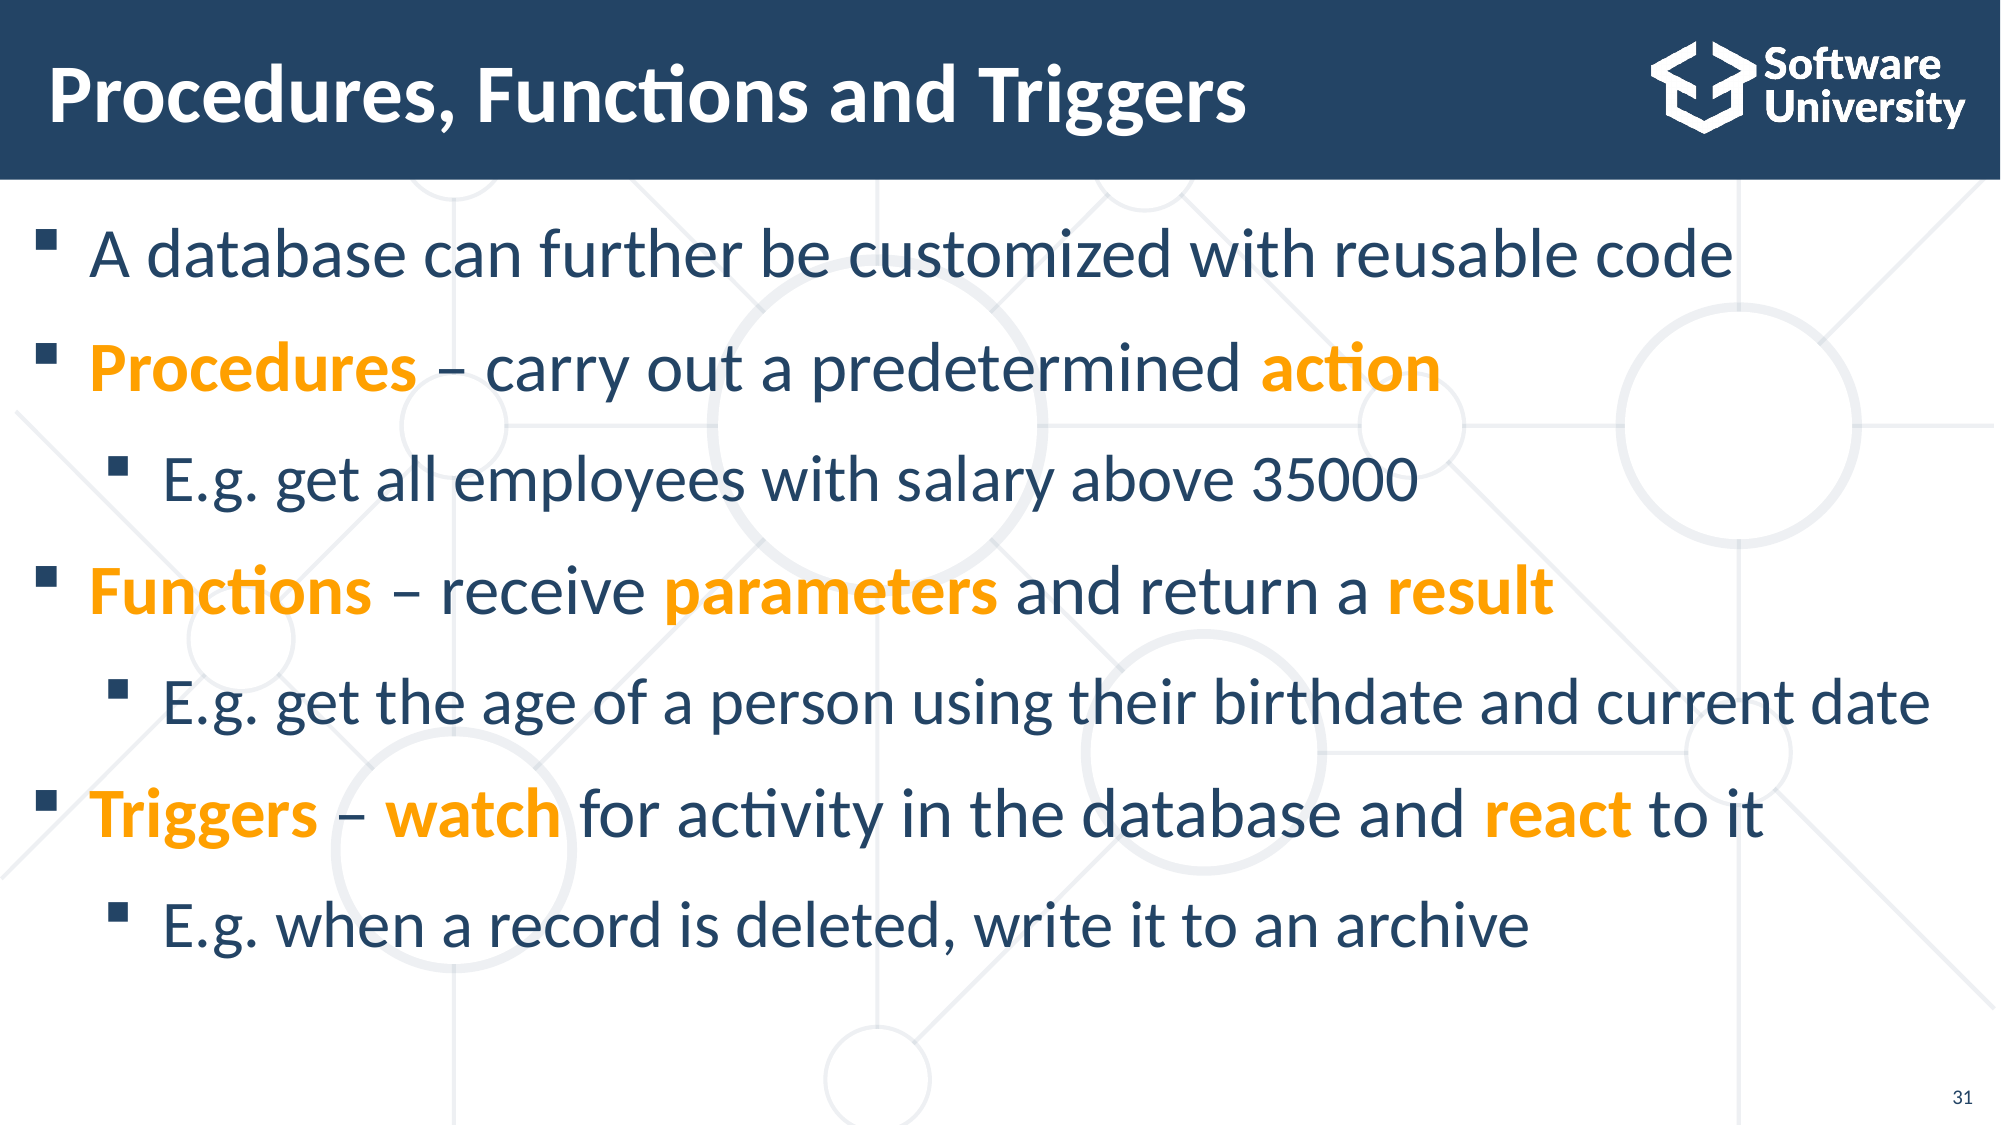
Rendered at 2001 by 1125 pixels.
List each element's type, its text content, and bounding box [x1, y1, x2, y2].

picture [1651, 41, 1966, 134]
list A database can further be customized with reusable code Procedures – carry out a predetermined action E.g. get all employees with salary above 35000 Functions – receive parameters and return a result E.g. get the age of a person using their birthdate and current date Triggers – watch for activity in the database and react to it E.g. when a record is deleted, write it to an archive [12, 196, 1988, 1050]
slide_number 31 [1927, 1067, 1989, 1117]
title Procedures, Functions and Triggers [31, 16, 1625, 162]
